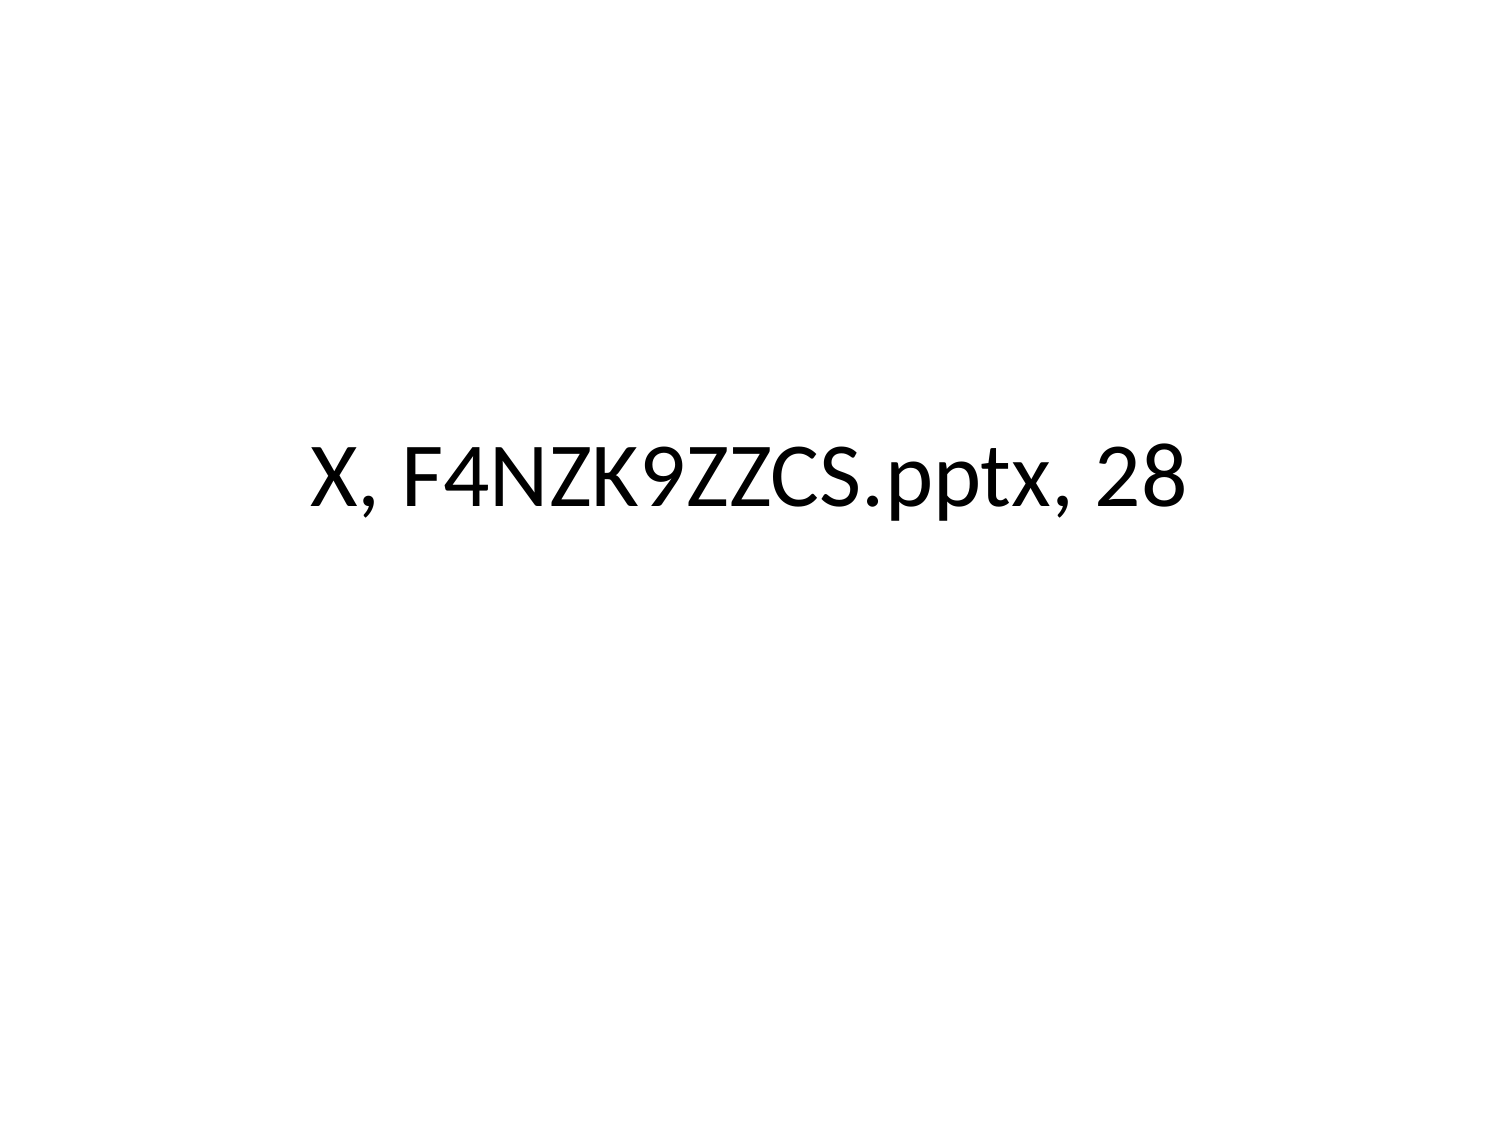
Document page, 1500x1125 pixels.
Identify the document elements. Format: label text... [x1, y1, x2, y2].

title X, F4NZK9ZZCS.pptx, 28 [112, 349, 1388, 591]
